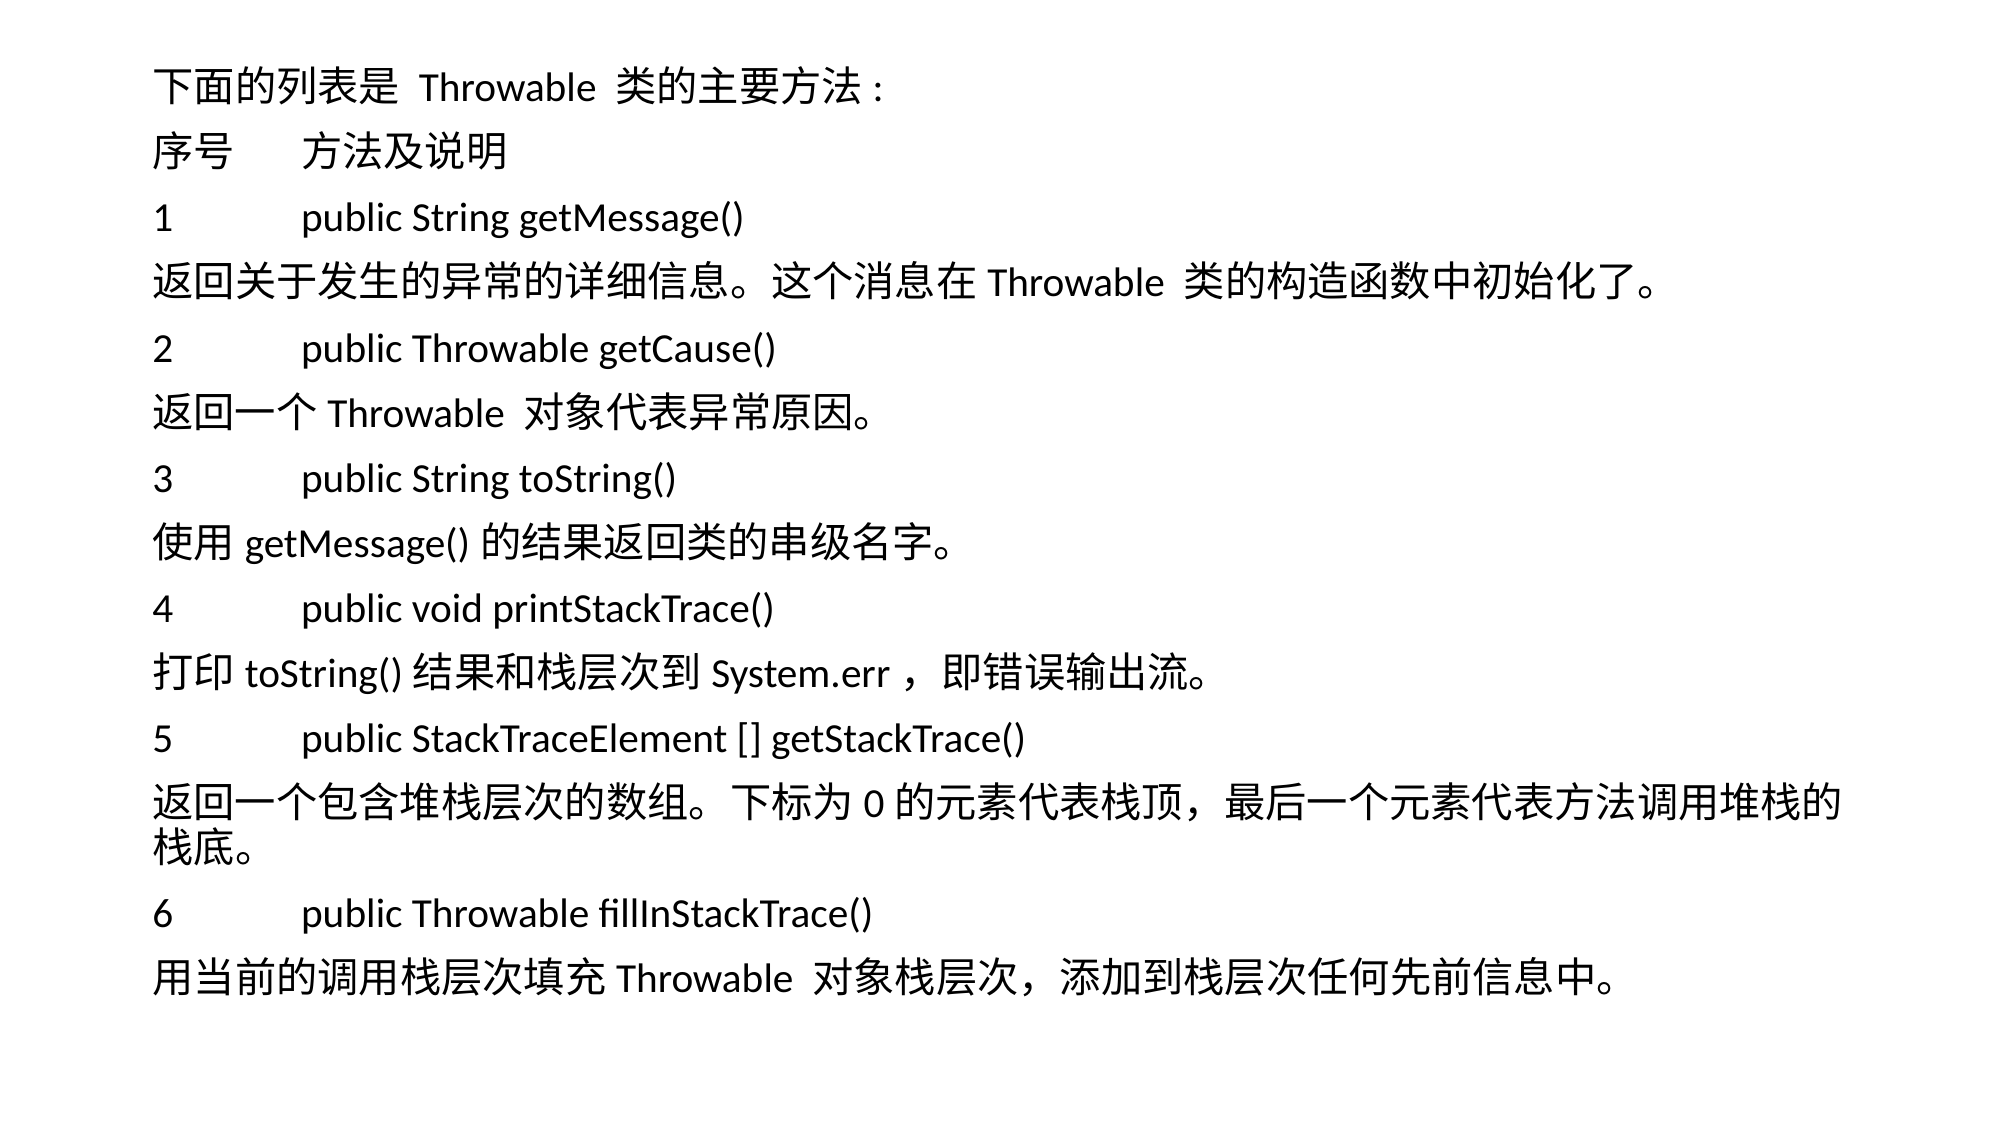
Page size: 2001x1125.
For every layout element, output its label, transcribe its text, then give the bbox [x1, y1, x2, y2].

list 下面的列表是 Throwable 类的主要方法: 序号 方法及说明 1 public String getMessage() 返回关于发生的异常的详细信息。这个消息在Throwable 类的构造函数中初始化了。 2 public Throwable getCause() 返回一个Throwable 对象代表异常原因。 3 public String toString() 使用getMessage()的结果返回类的串级名字。 4 public void printStackTrace() 打印toString()结果和栈层次到System.err，即错误输出流。 5 public StackTraceElement [] getStackTrace() 返回一个包含堆栈层次的数组。下标为0的元素代表栈顶，最后一个元素代表方法调用堆栈的栈底。 6 public Throwable fillInStackTrace() 用当前的调用栈层次填充Throwable 对象栈层次，添加到栈层次任何先前信息中。 [137, 58, 1863, 1014]
